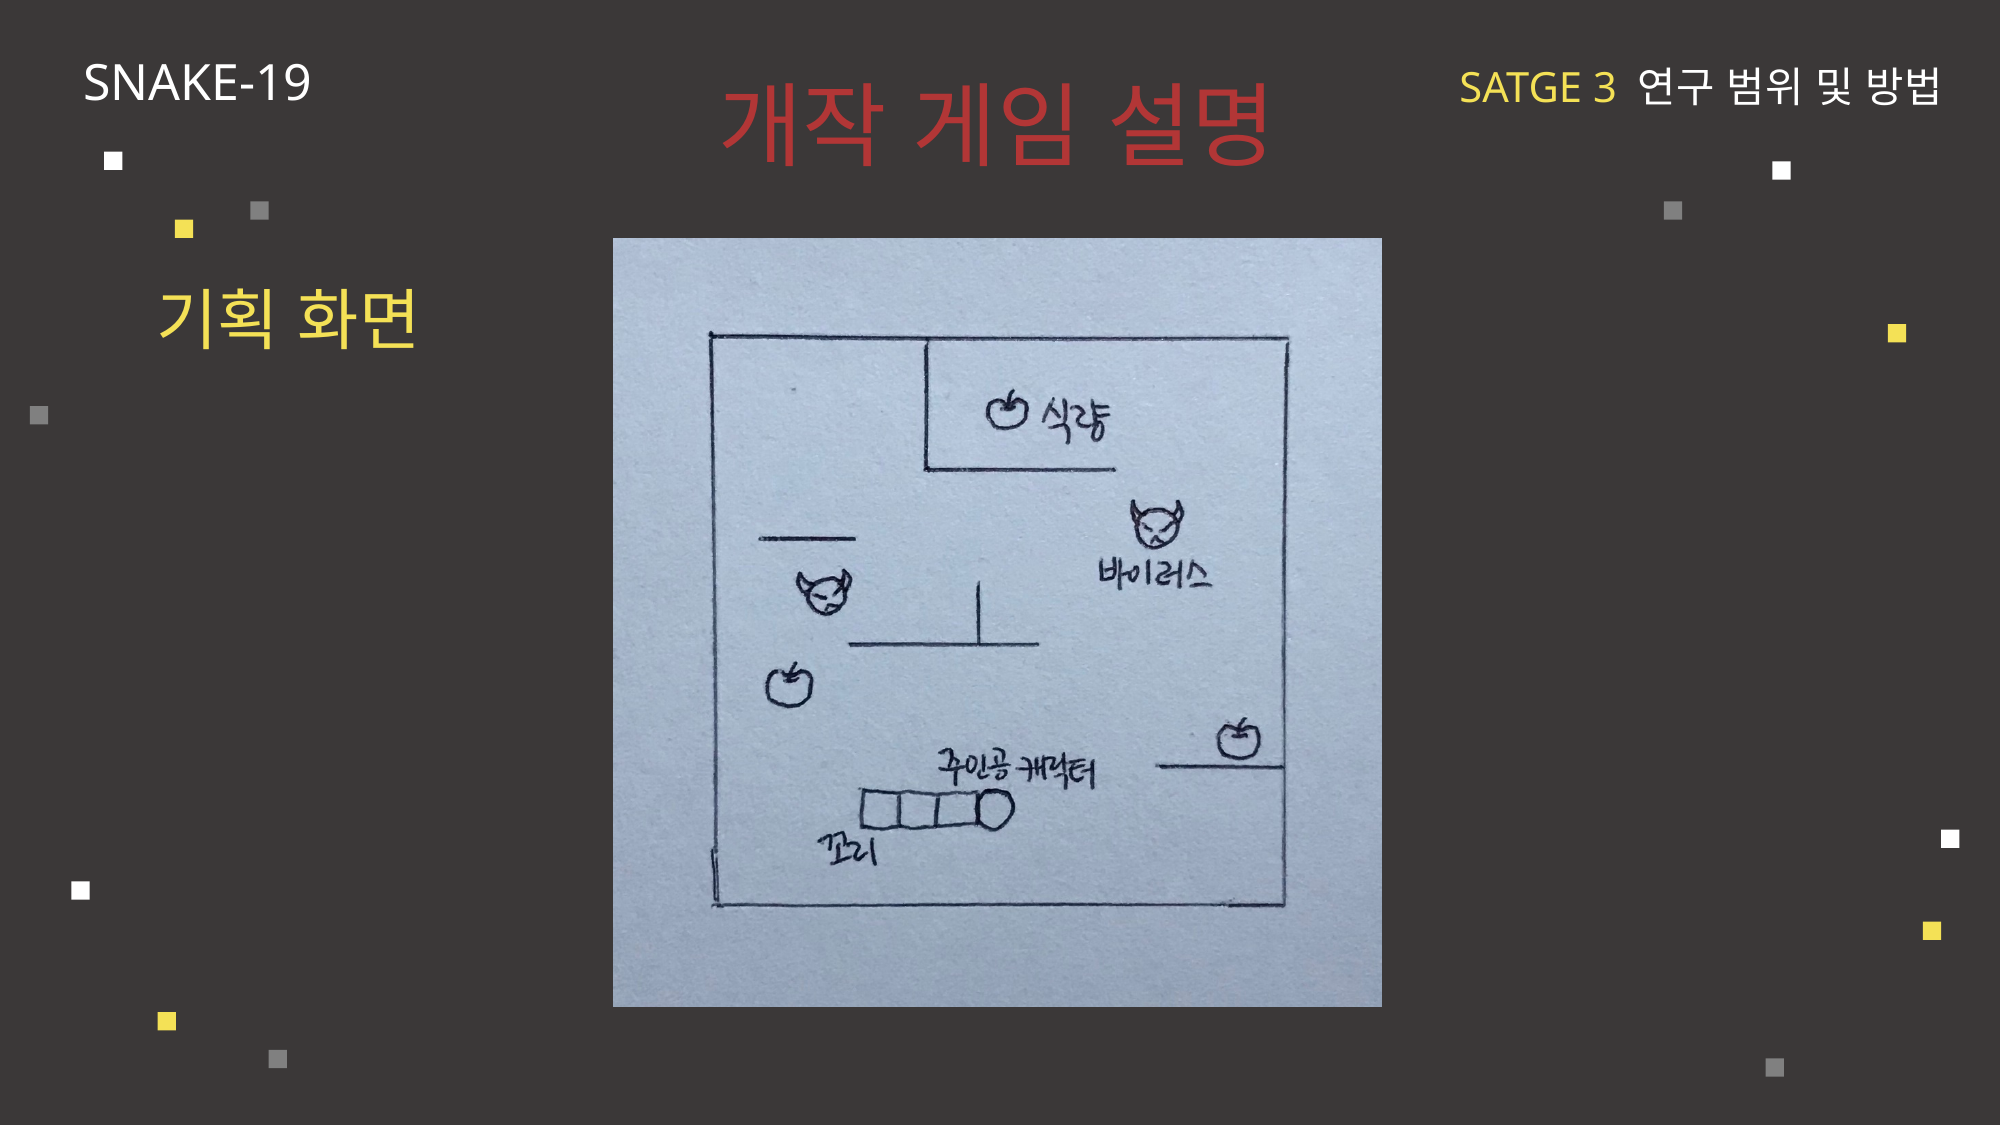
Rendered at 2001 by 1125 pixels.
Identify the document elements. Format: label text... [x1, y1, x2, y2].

picture [613, 238, 1382, 1007]
text_box [249, 200, 270, 221]
text_box [157, 1011, 177, 1031]
text_box [1663, 200, 1683, 221]
text_box [268, 1049, 288, 1069]
text_box SNAKE-19 [68, 43, 327, 118]
text_box SATGE 3 연구 범위 및 방법 [1444, 53, 1958, 119]
text_box [1771, 160, 1792, 181]
text_box [1765, 1057, 1785, 1078]
text_box [1887, 323, 1907, 343]
text_box [103, 151, 123, 171]
text_box 기획 화면 [141, 270, 437, 366]
text_box 개작 게임 설명 [703, 60, 1292, 186]
text_box [1940, 829, 1960, 849]
text_box [70, 880, 91, 901]
text_box [174, 219, 194, 239]
text_box [1922, 921, 1942, 941]
text_box [29, 405, 49, 425]
